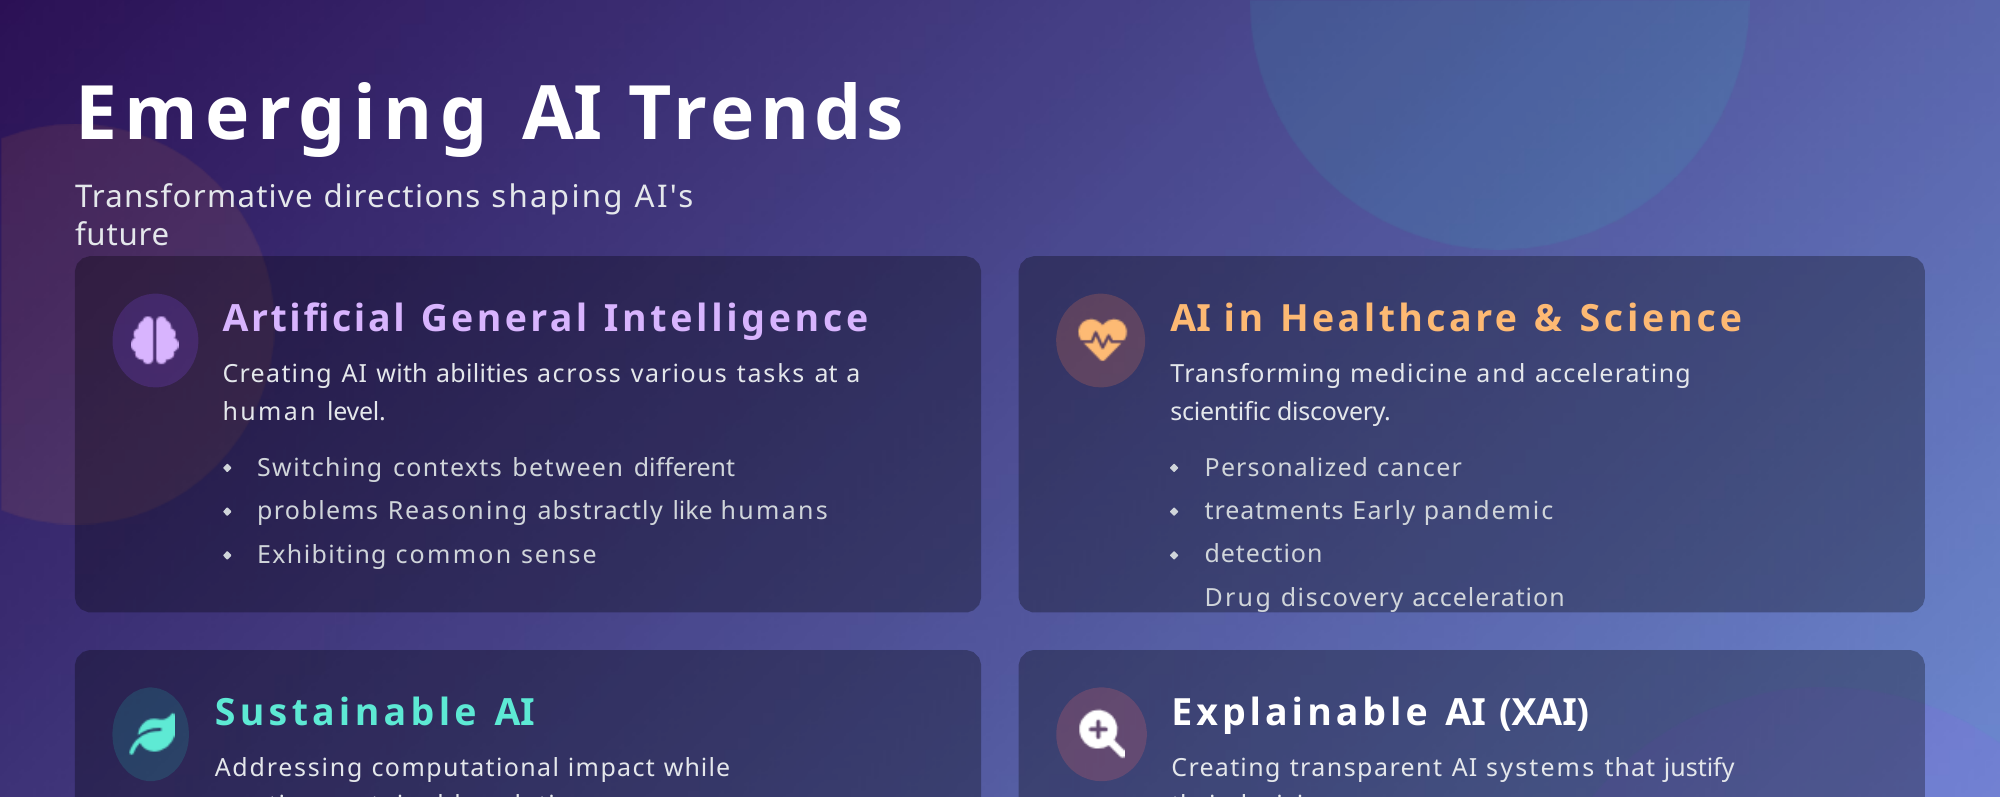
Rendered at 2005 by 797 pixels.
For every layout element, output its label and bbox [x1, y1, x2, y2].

text_box [0, 0, 2001, 797]
text_box [74, 463, 1179, 797]
text_box [213, 649, 1926, 797]
text_box [223, 255, 1926, 613]
text_box [74, 255, 223, 463]
